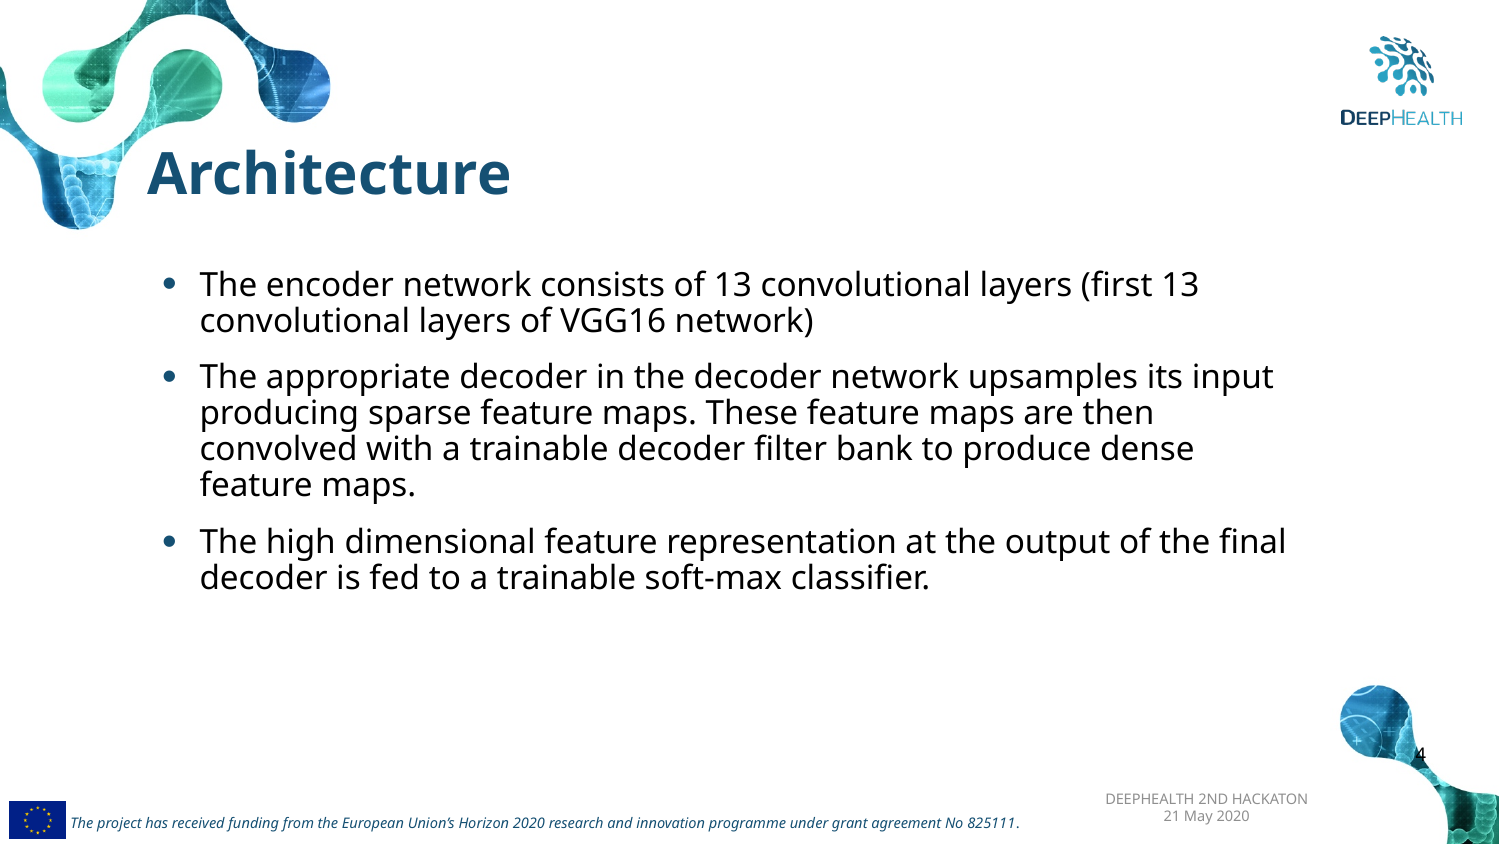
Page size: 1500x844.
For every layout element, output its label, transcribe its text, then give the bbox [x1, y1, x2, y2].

list The encoder network consists of 13 convolutional layers (first 13 convolutional layers of VGG16 network) The appropriate decoder in the decoder network upsamples its input producing sparse feature maps. These feature maps are then convolved with a trainable decoder filter bank to produce dense feature maps. The high dimensional feature representation at the output of the final decoder is fed to a trainable soft-max classifier. [147, 260, 1331, 752]
picture [0, 0, 1499, 844]
list Architecture [147, 137, 1331, 202]
